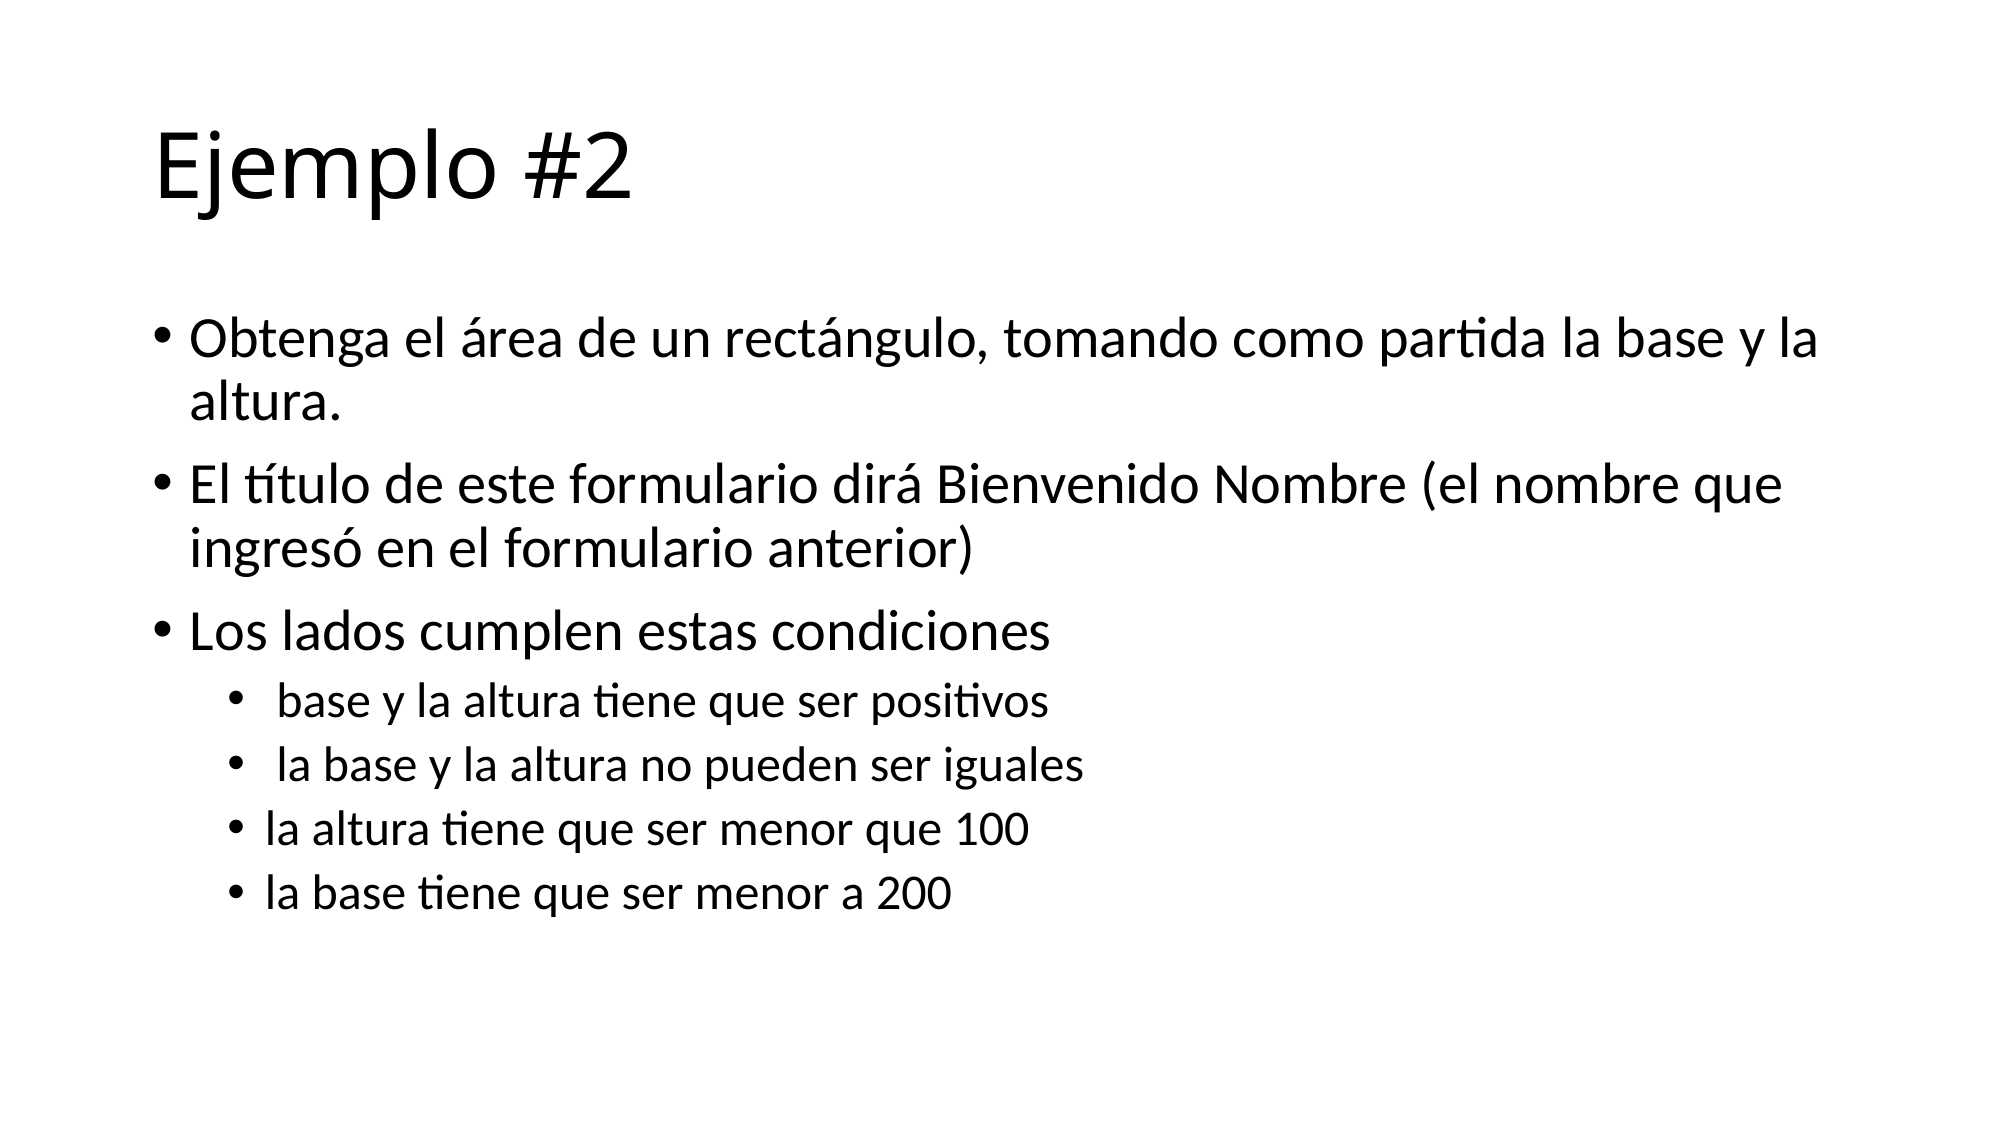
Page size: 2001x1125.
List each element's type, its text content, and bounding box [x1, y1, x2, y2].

list Obtenga el área de un rectángulo, tomando como partida la base y la altura. El título de este formulario dirá Bienvenido Nombre (el nombre que ingresó en el formulario anterior) Los lados cumplen estas condiciones base y la altura tiene que ser positivos la base y la altura no pueden ser iguales la altura tiene que ser menor que 100 la base tiene que ser menor a 200 [137, 299, 1863, 1014]
title Ejemplo #2 [137, 59, 1863, 278]
